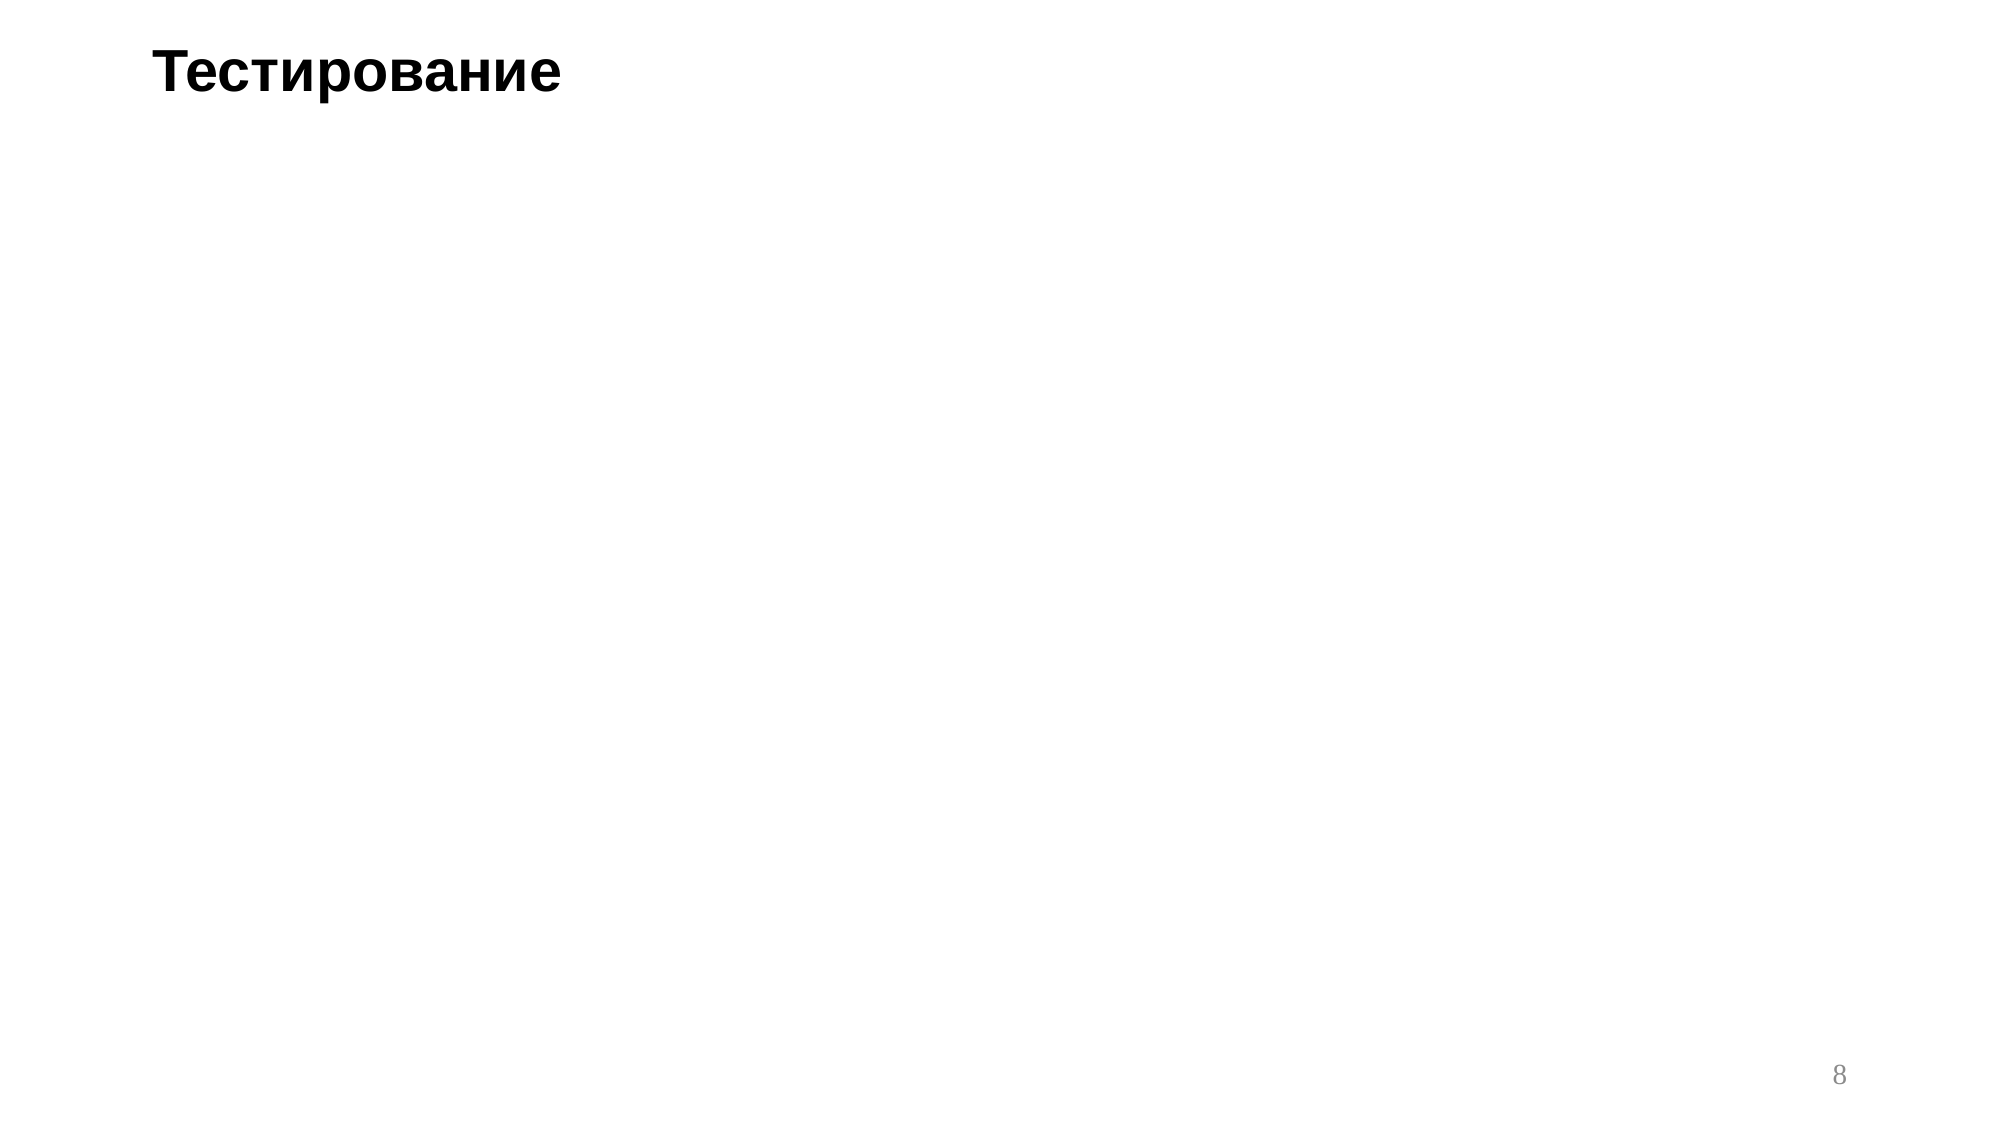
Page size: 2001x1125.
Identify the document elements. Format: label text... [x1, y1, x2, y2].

title Тестирование [137, 32, 1863, 112]
slide_number 8 [1412, 1042, 1863, 1103]
